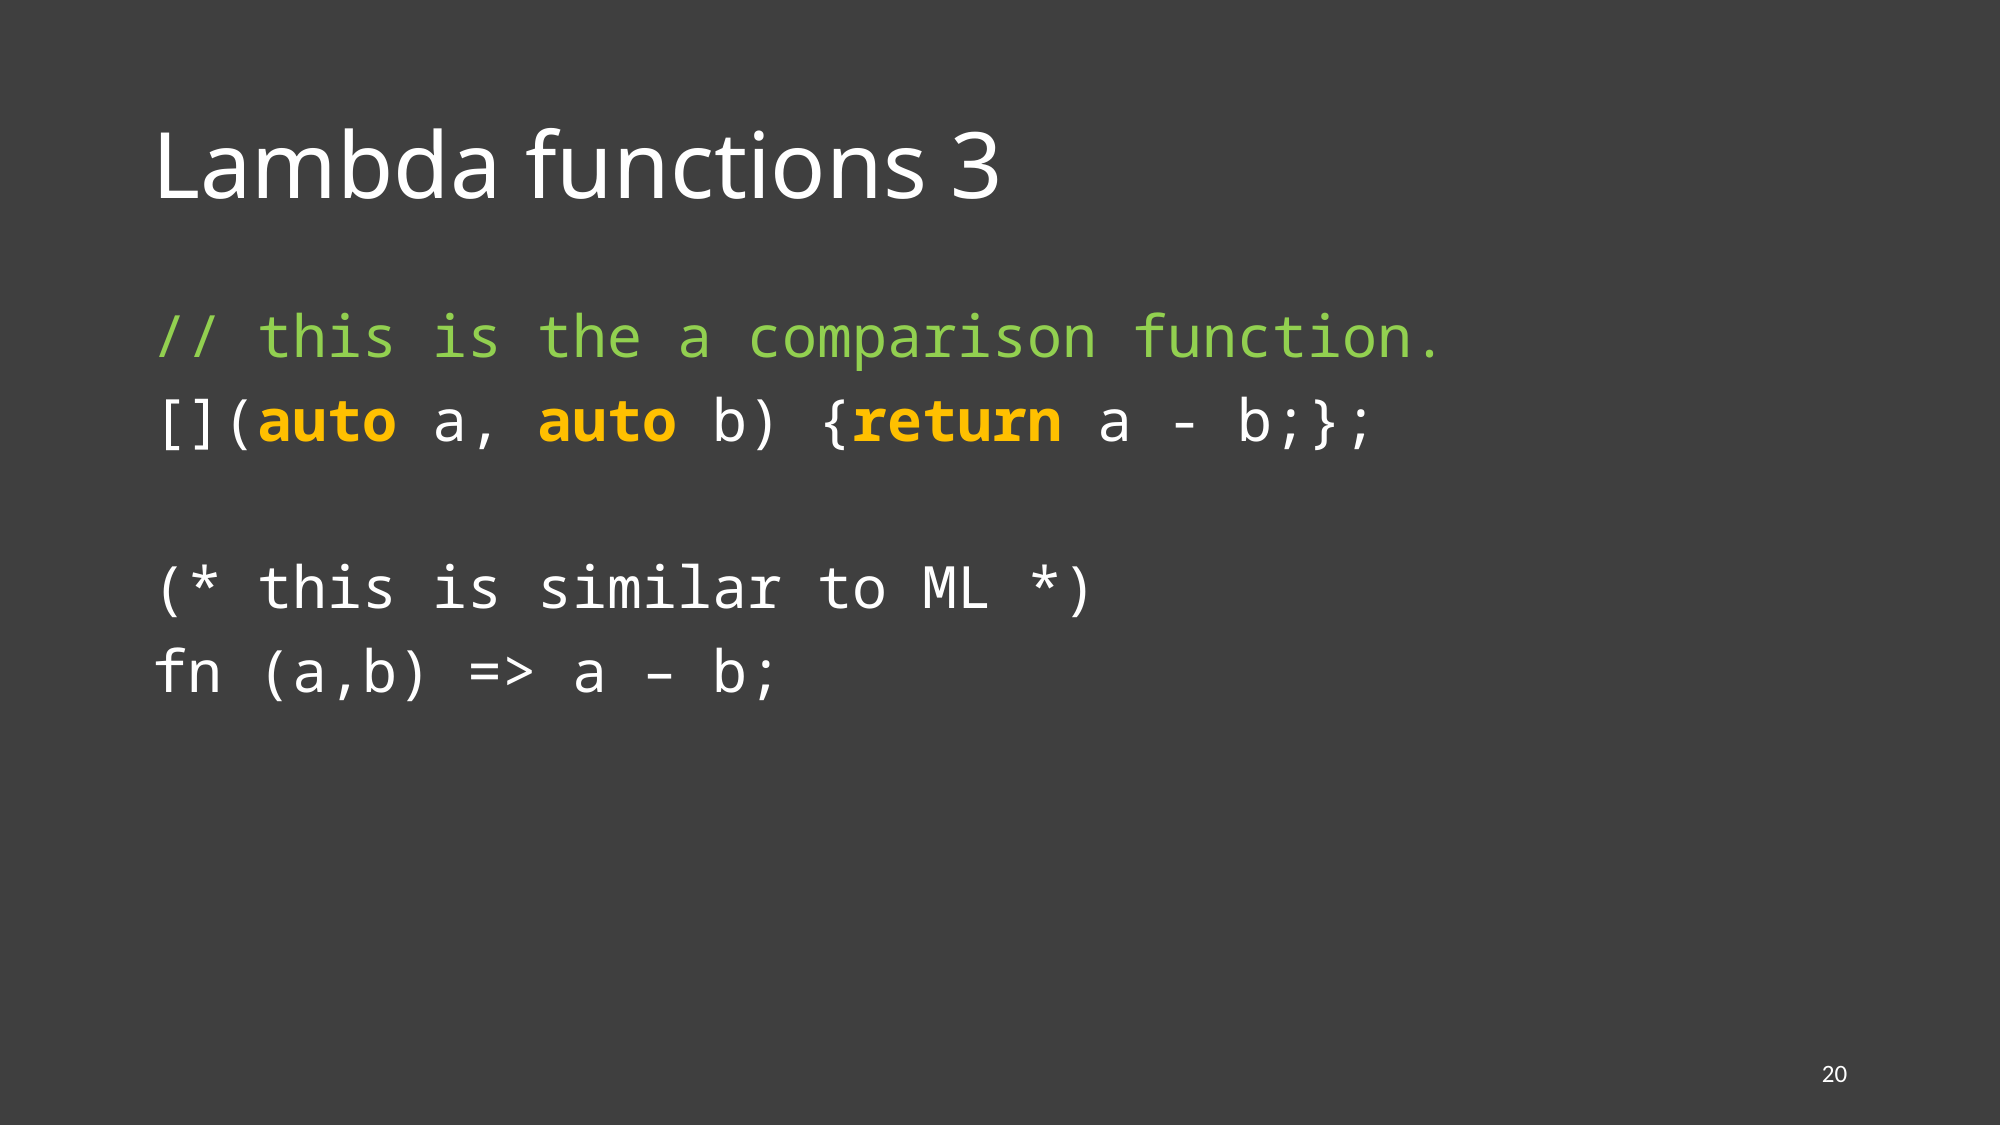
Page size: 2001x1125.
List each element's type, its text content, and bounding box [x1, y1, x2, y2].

slide_number 20 [1412, 1042, 1863, 1103]
list // this is the a comparison function. [](auto a, auto b) {return a - b;}; (* this is similar to ML *) fn (a,b) => a – b; [137, 299, 1863, 1014]
title Lambda functions 3 [137, 59, 1863, 278]
